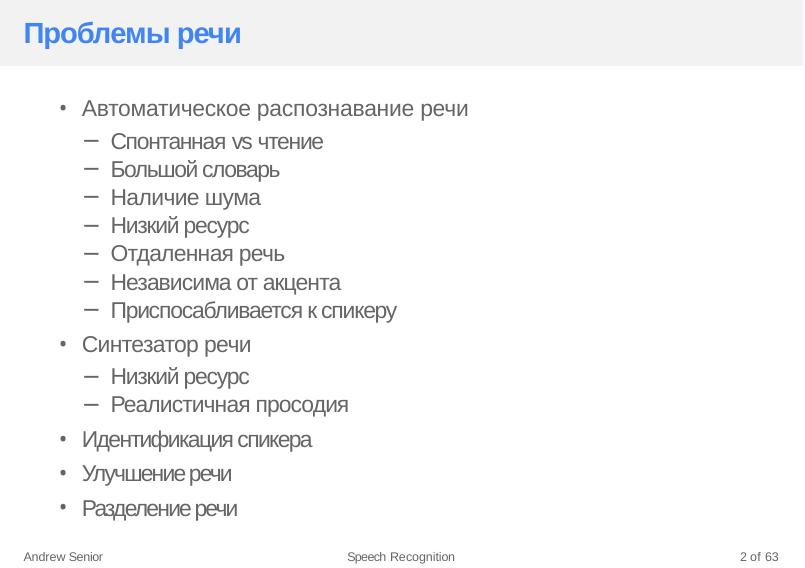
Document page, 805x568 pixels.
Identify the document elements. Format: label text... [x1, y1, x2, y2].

text_box Автоматическое распознавание речи Спонтанная vs чтение Большой словарь Наличие шума Низкий ресурс Отдаленная речь Независима от акцента Приспосабливается к спикеру Синтезатор речи Низкий ресурс Реалистичная просодия Идентификация спикера Улучшение речи Разделение речи [56, 86, 590, 521]
title Проблемы речи [21, 11, 257, 110]
footer Andrew Senior [21, 549, 107, 568]
text_box 2 of 63 [736, 549, 782, 564]
slide_number Speech Recognition [345, 549, 458, 568]
